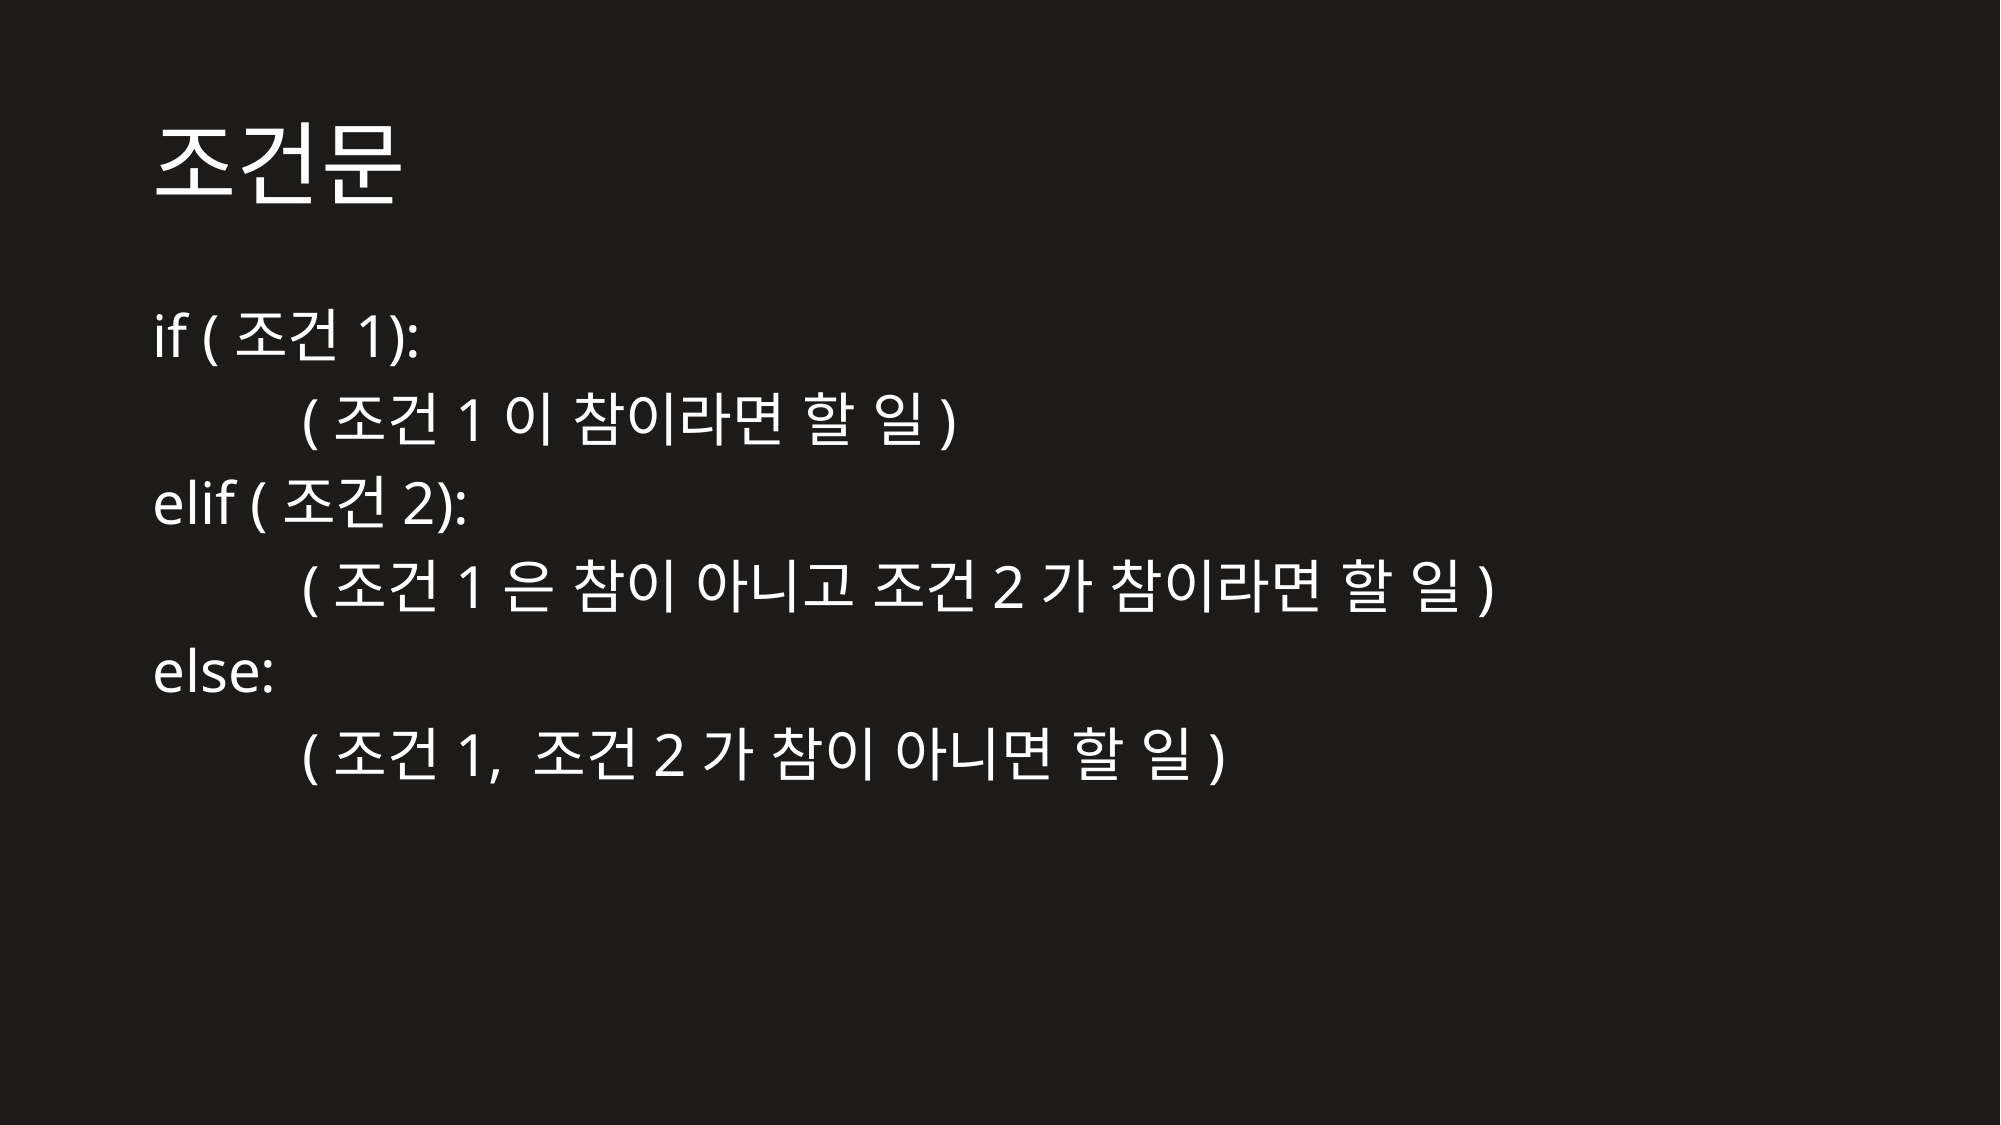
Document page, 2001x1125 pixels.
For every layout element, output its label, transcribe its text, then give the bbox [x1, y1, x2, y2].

list if (조건1): (조건1이 참이라면 할 일) elif (조건2): (조건1은 참이 아니고 조건2가 참이라면 할 일) else: (조건1, 조건2가 참이 아니면 할 일) [137, 299, 1863, 1014]
title 조건문 [137, 59, 1863, 278]
